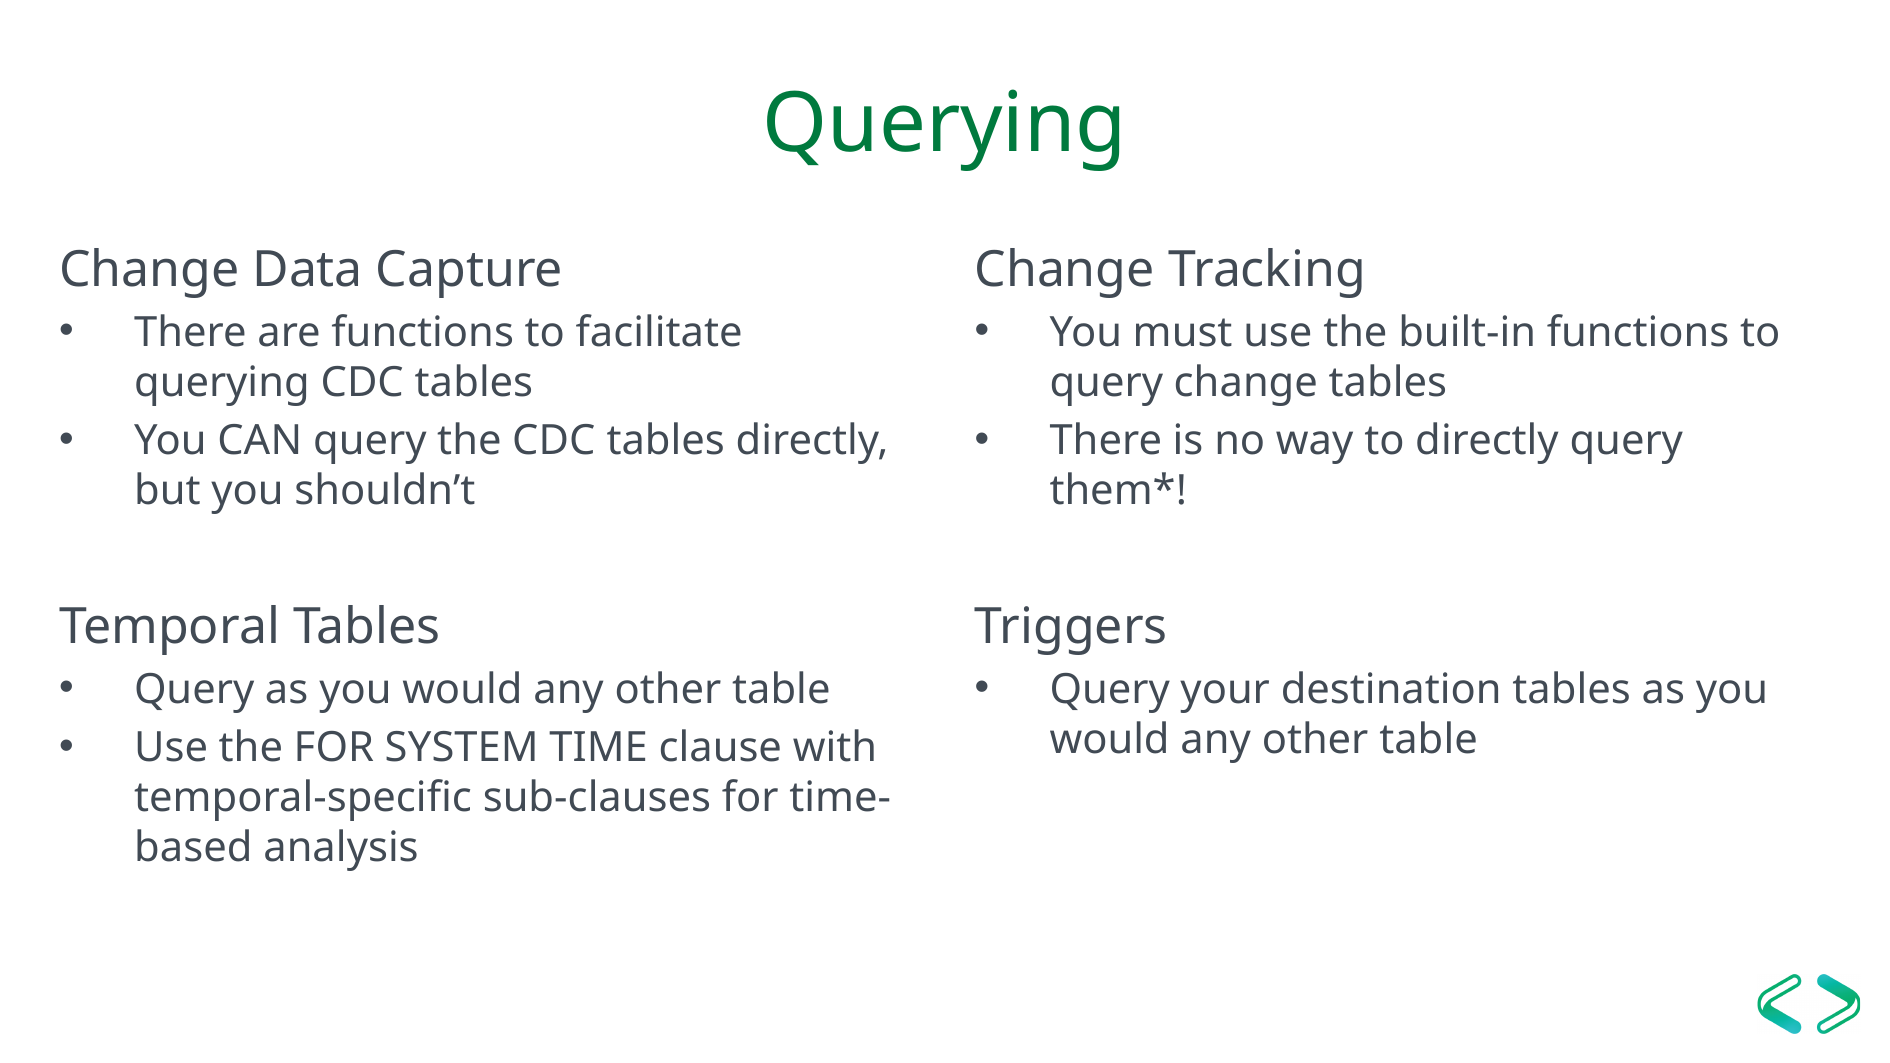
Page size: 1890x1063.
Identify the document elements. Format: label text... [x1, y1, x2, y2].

list Change Data Capture There are functions to facilitate querying CDC tables You CAN query the CDC tables directly, but you shouldn’t Temporal Tables Query as you would any other table Use the FOR SYSTEM TIME clause with temporal-specific sub-clauses for time-based analysis [59, 236, 945, 1004]
title Querying [59, 59, 1831, 178]
list Change Tracking You must use the built-in functions to query change tables There is no way to directly query them*! Triggers Query your destination tables as you would any other table [945, 236, 1831, 1004]
